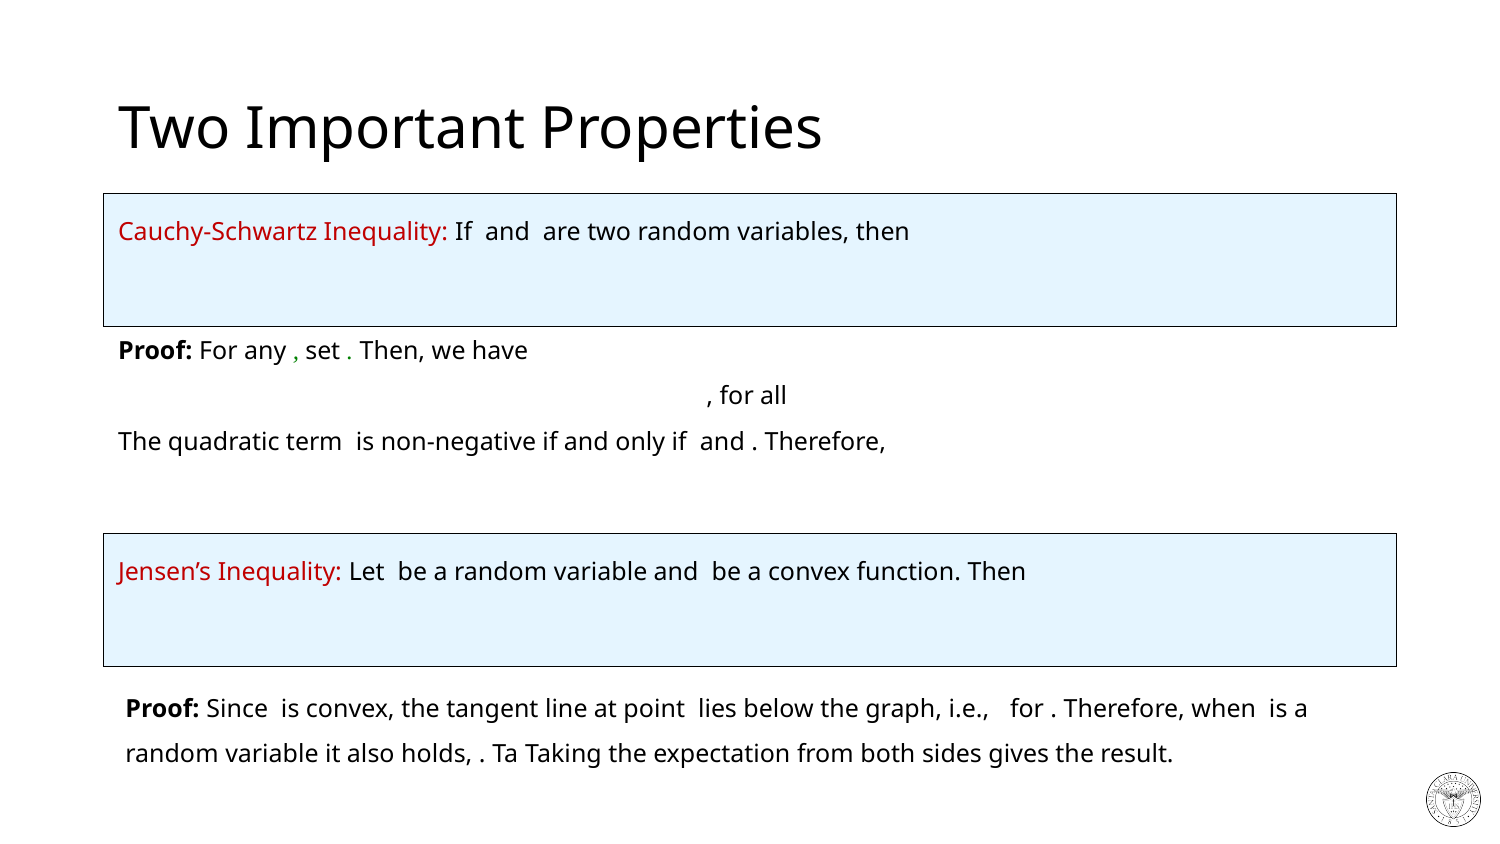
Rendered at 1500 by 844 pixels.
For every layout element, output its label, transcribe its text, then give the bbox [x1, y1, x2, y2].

title Two Important Properties [103, 44, 1397, 169]
picture [1426, 772, 1481, 827]
